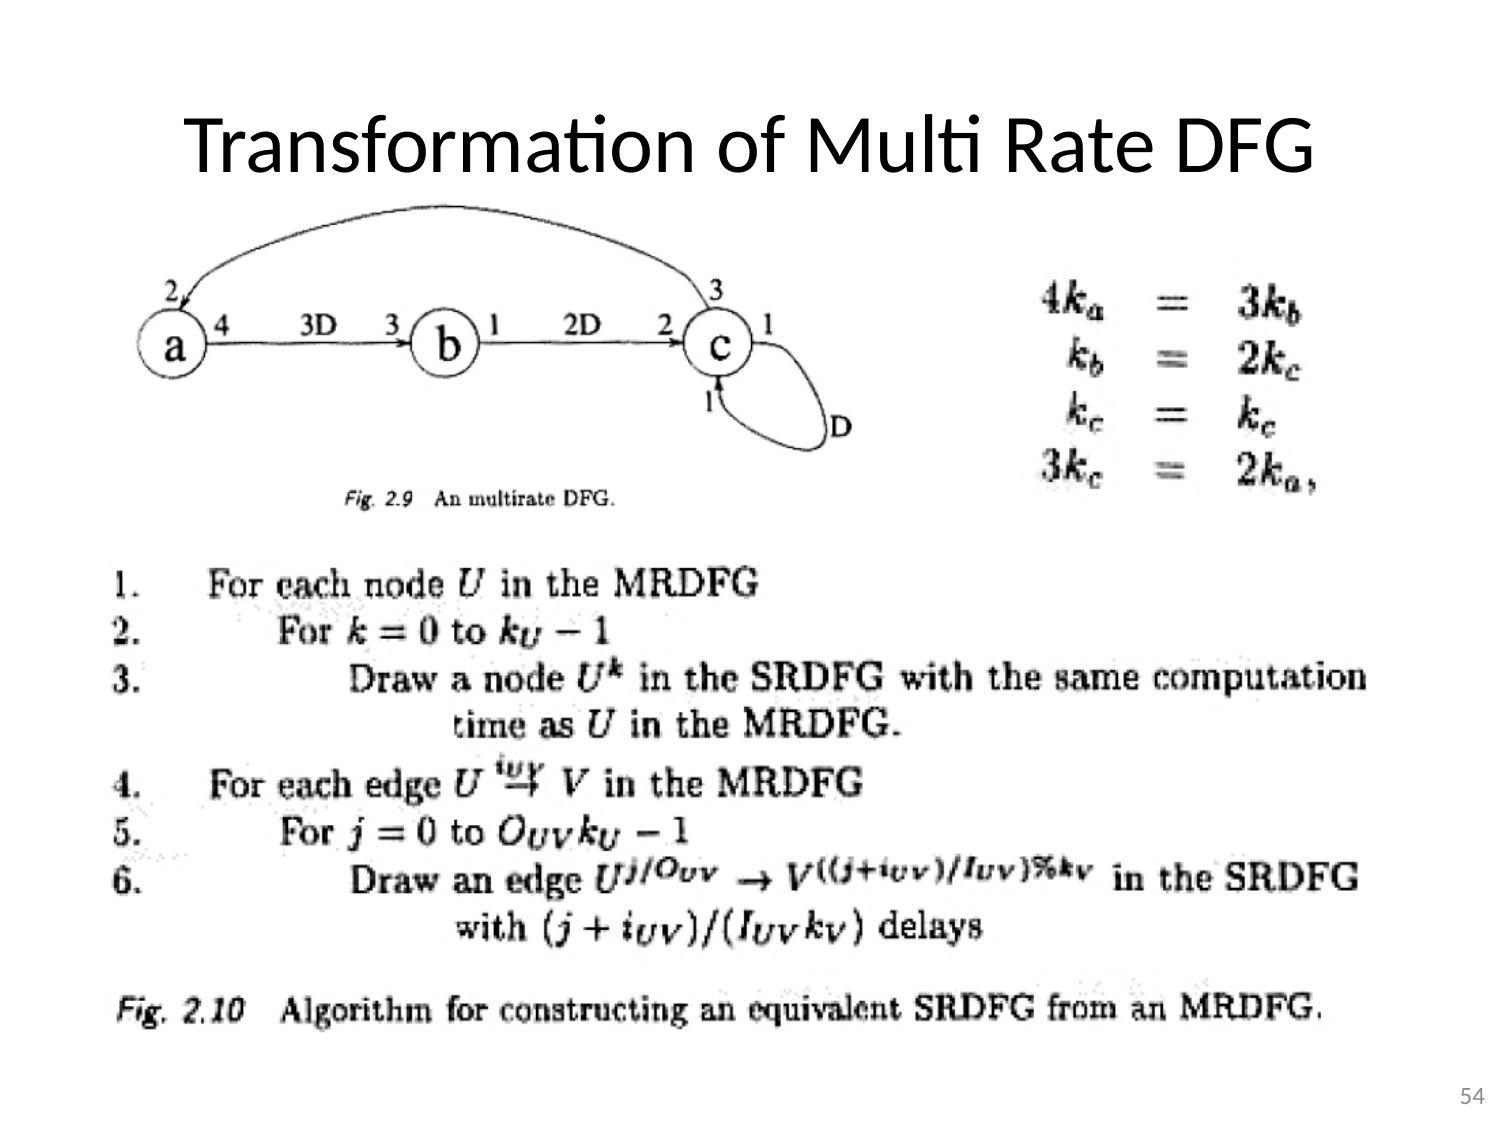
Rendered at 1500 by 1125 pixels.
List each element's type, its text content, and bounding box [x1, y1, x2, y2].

slide_number 54 [1149, 1065, 1500, 1125]
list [87, 191, 1401, 1035]
title Transformation of Multi Rate DFG [75, 45, 1425, 233]
